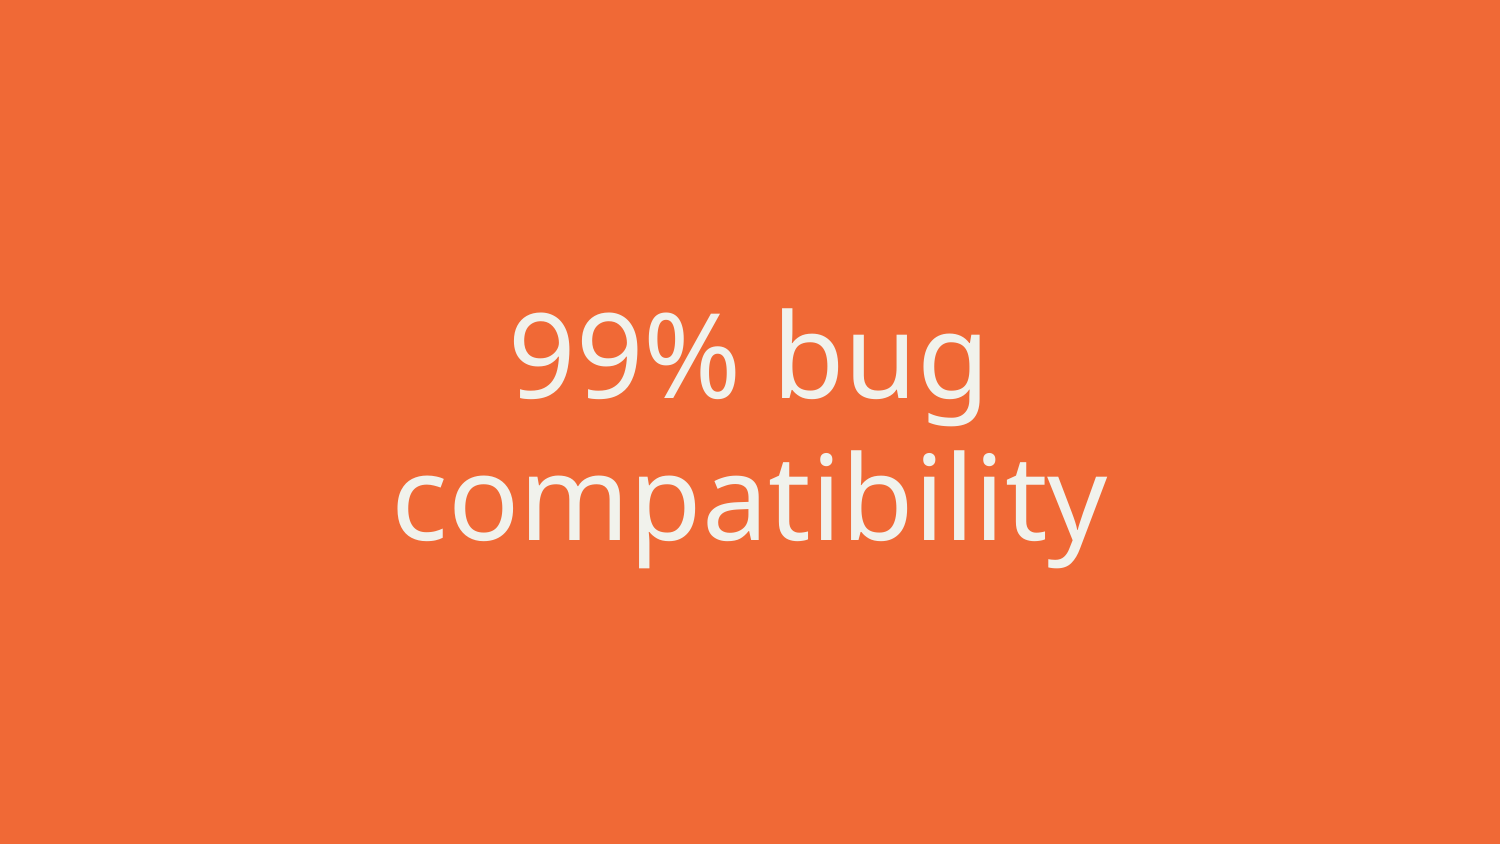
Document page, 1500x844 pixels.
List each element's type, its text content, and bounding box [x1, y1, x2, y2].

title 99% bug compatibility [145, 278, 1354, 566]
